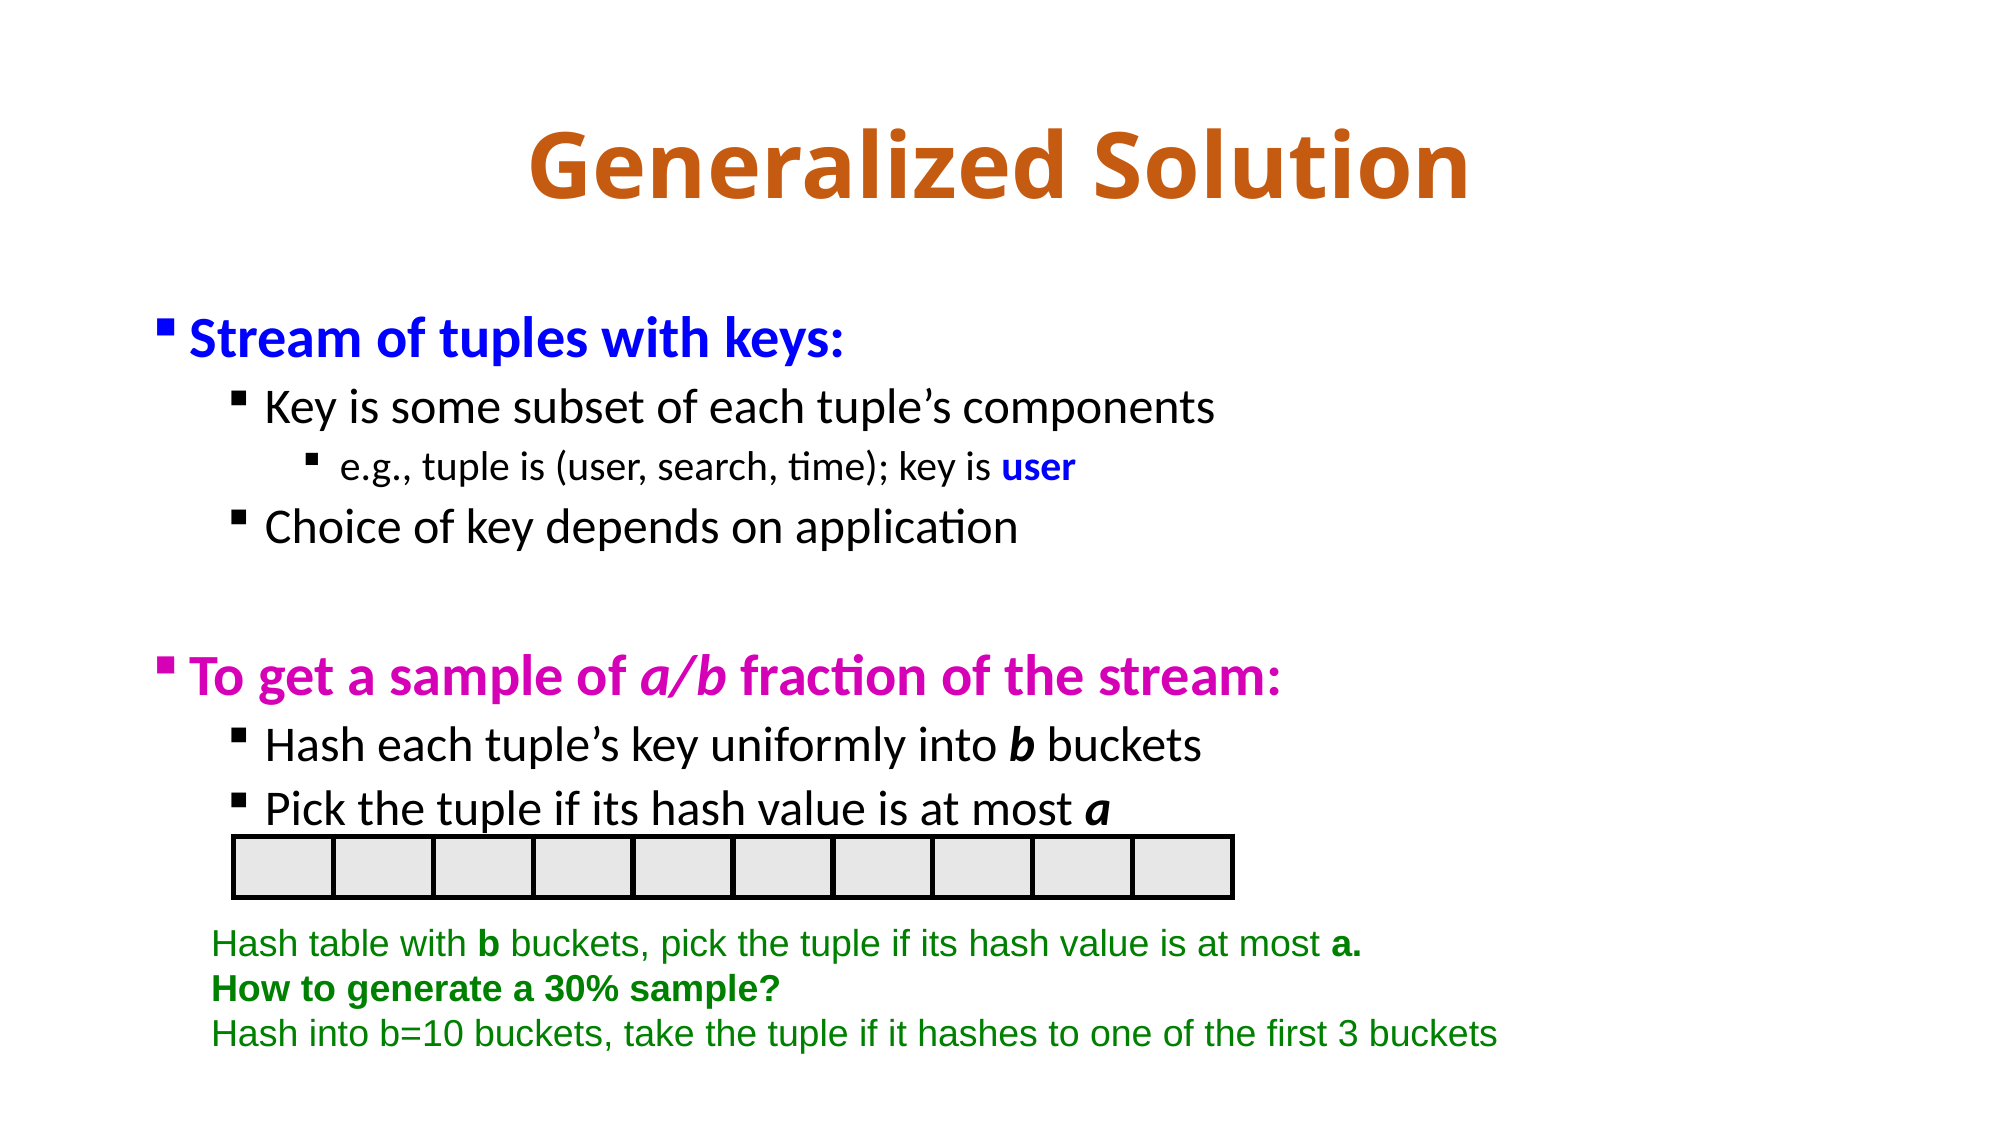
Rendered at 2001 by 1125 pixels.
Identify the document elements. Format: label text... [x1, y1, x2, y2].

table_header [236, 839, 331, 895]
table_header [636, 839, 730, 895]
text_box Hash table with b buckets, pick the tuple if its hash value is at most a. How to generate a 30% sample? Hash into b=10 buckets, take the tuple if it hashes to one of the first 3 buckets [196, 911, 1516, 1062]
table_header [336, 839, 431, 895]
table_header [935, 839, 1030, 895]
table_header [1135, 839, 1230, 895]
table_header [736, 839, 830, 895]
table_header [836, 839, 930, 895]
table_header [1035, 839, 1130, 895]
table_header [436, 839, 531, 895]
table_header [536, 839, 630, 895]
title Generalized Solution [137, 59, 1863, 278]
list Stream of tuples with keys: Key is some subset of each tuple’s components e.g., tuple is (user, search, time); key is user Choice of key depends on application To get a sample of a/b fraction of the stream: Hash each tuple’s key uniformly into b buckets Pick the tuple if its hash value is at most a [137, 299, 1863, 1014]
